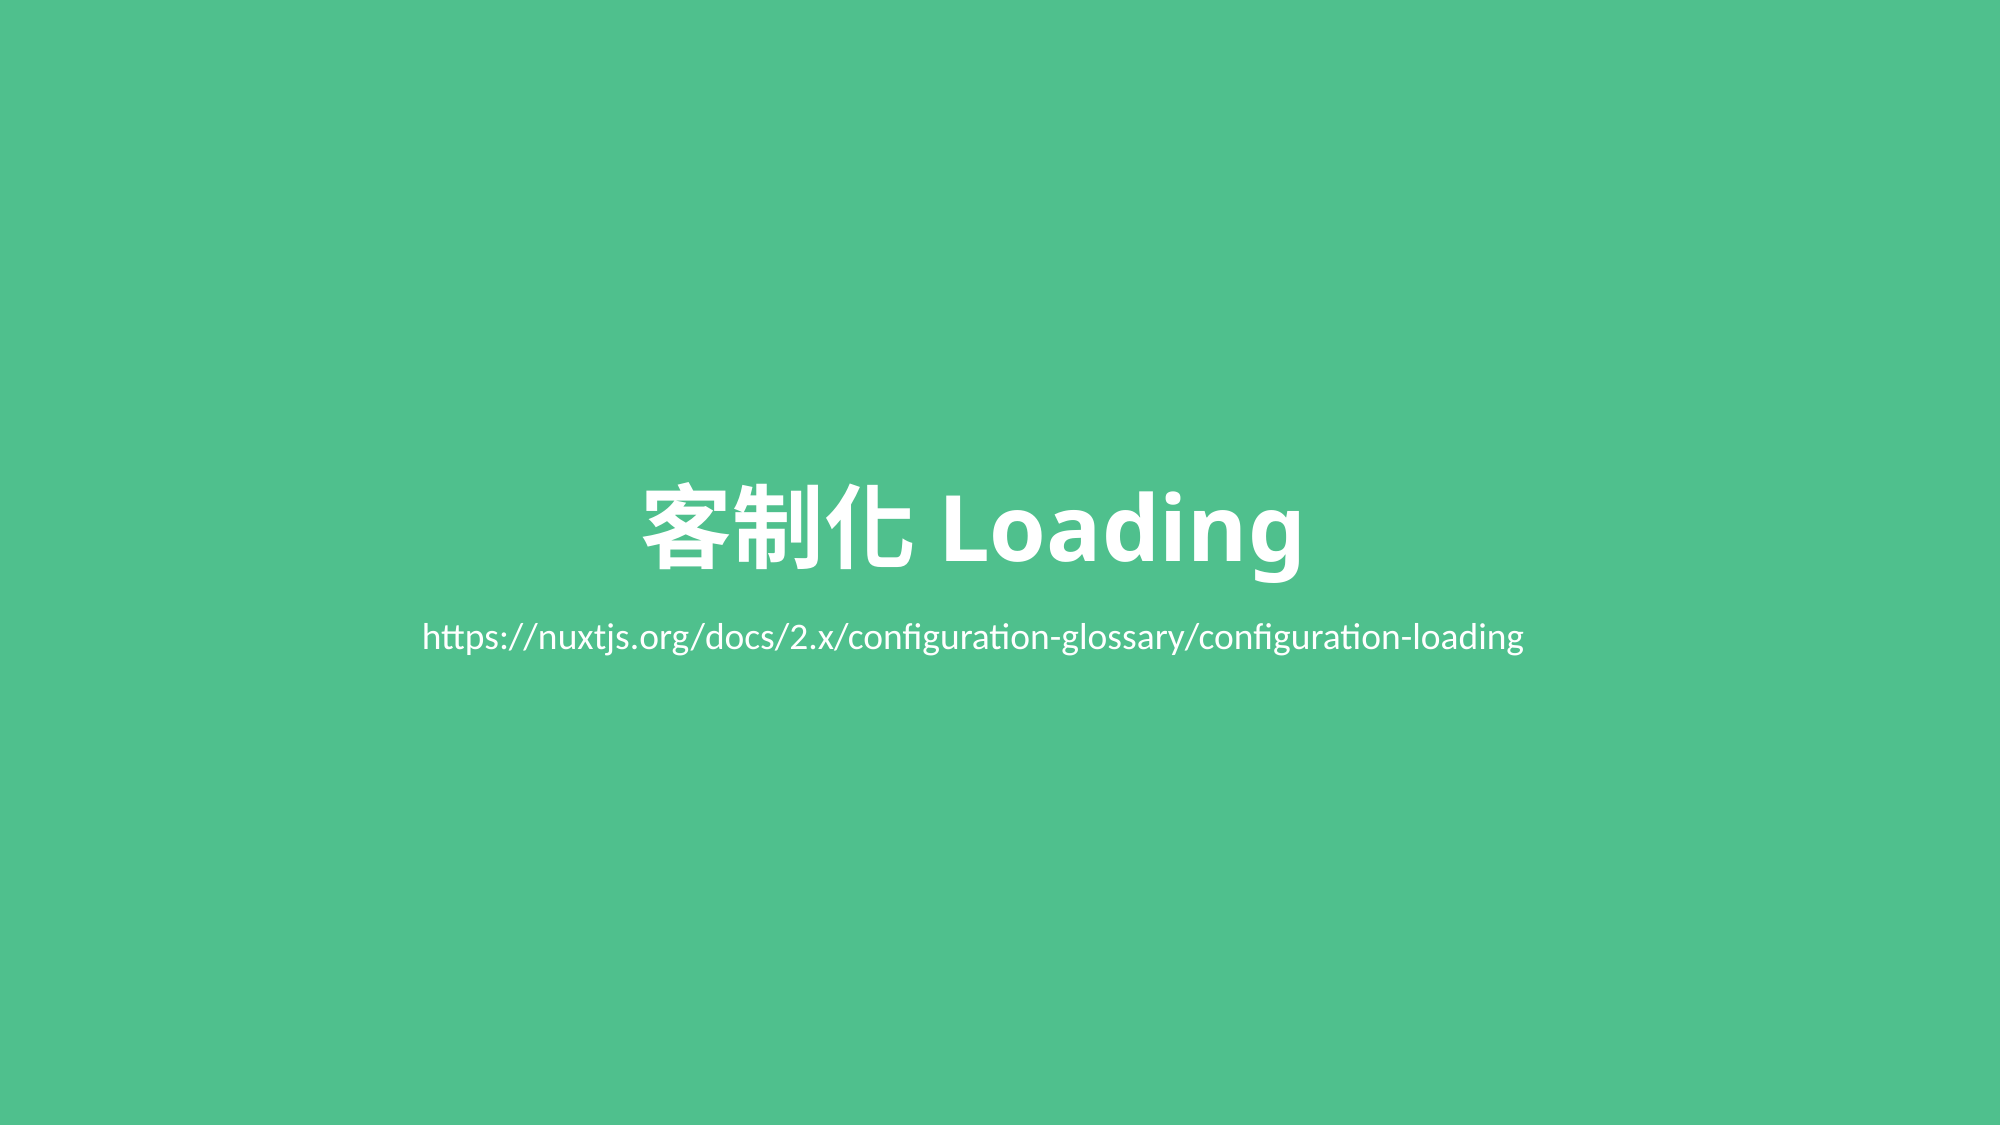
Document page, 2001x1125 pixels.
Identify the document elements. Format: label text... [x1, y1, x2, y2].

title 客制化Loading [511, 454, 1436, 609]
list https://nuxtjs.org/docs/2.x/configuration-glossary/configuration-loading [331, 609, 1617, 681]
